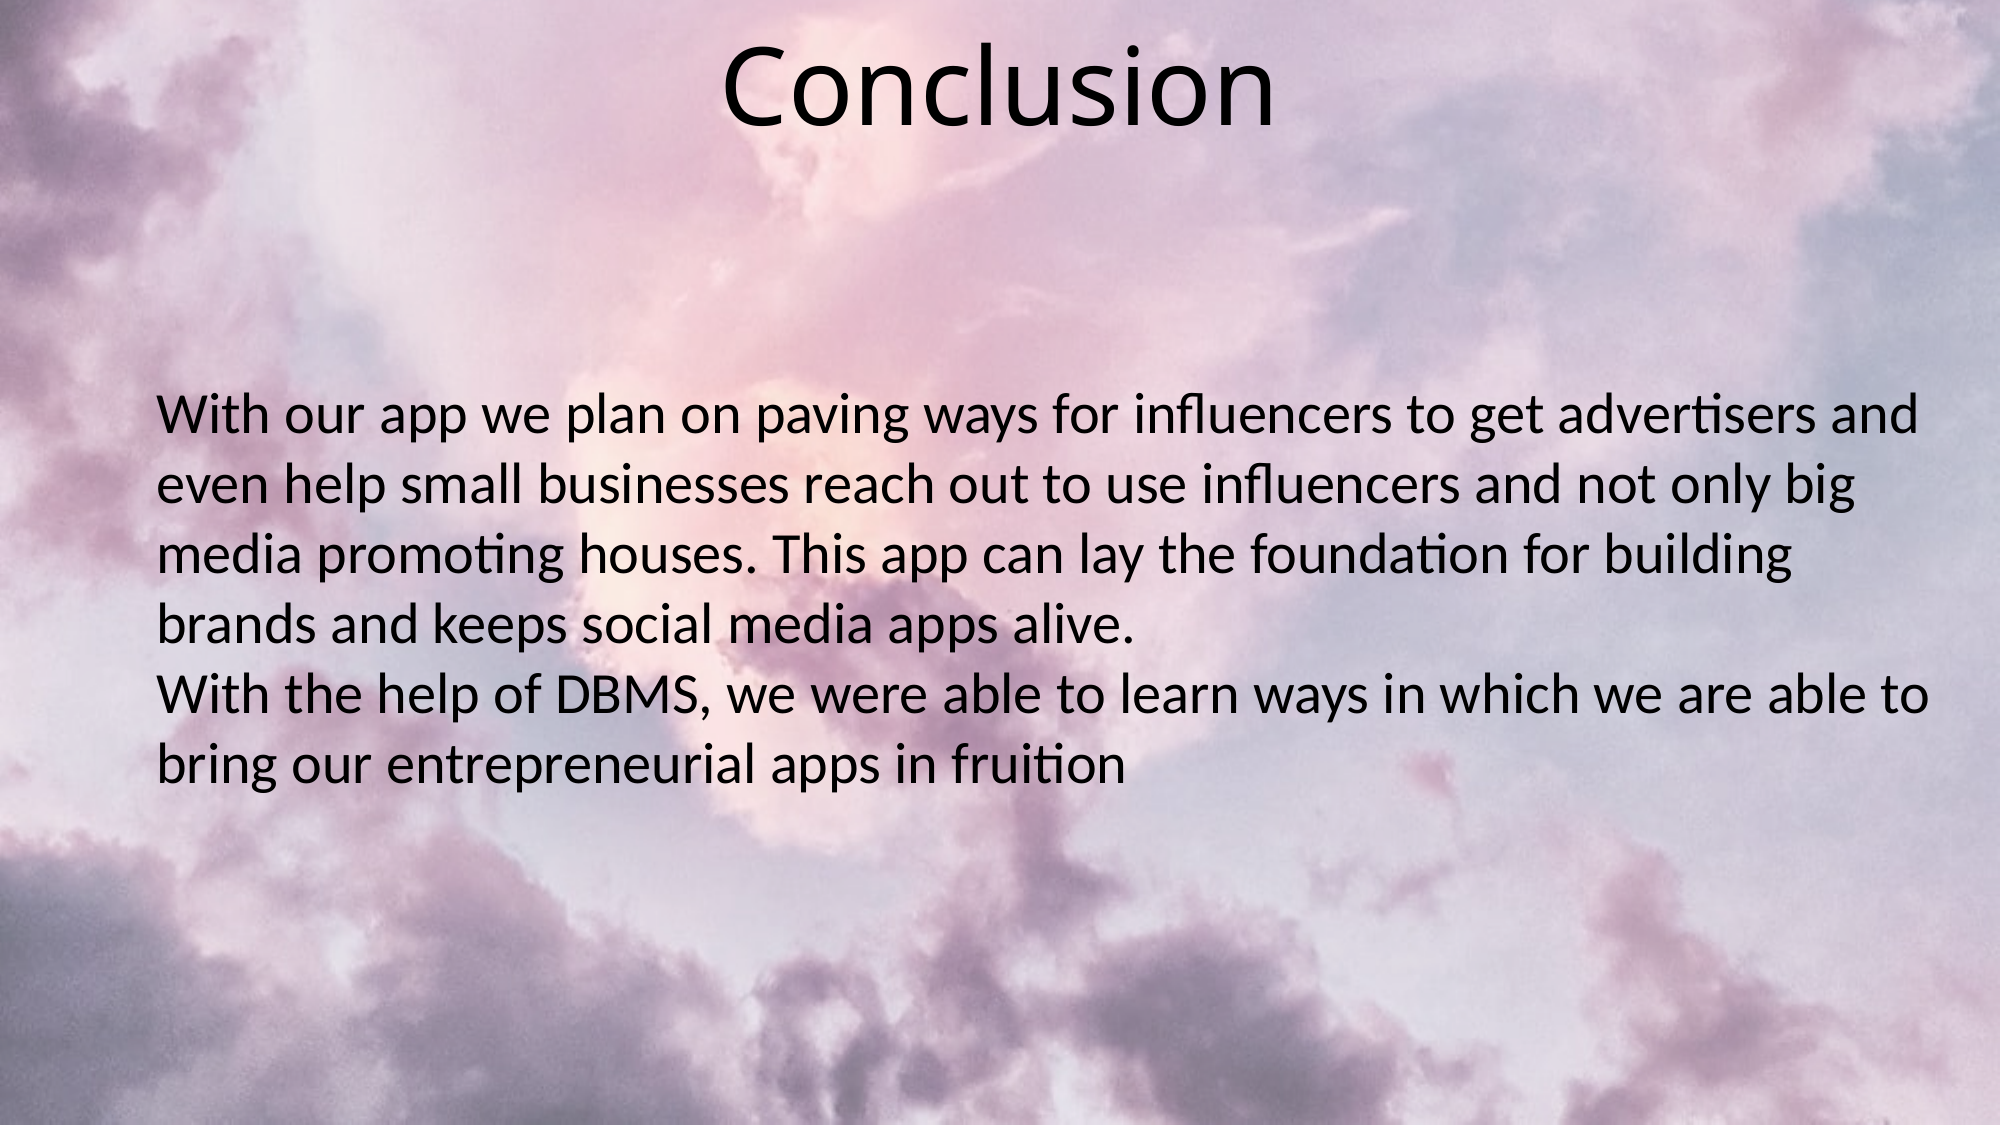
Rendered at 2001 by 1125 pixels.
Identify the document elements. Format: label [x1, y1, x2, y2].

list [0, 0, 2000, 1125]
